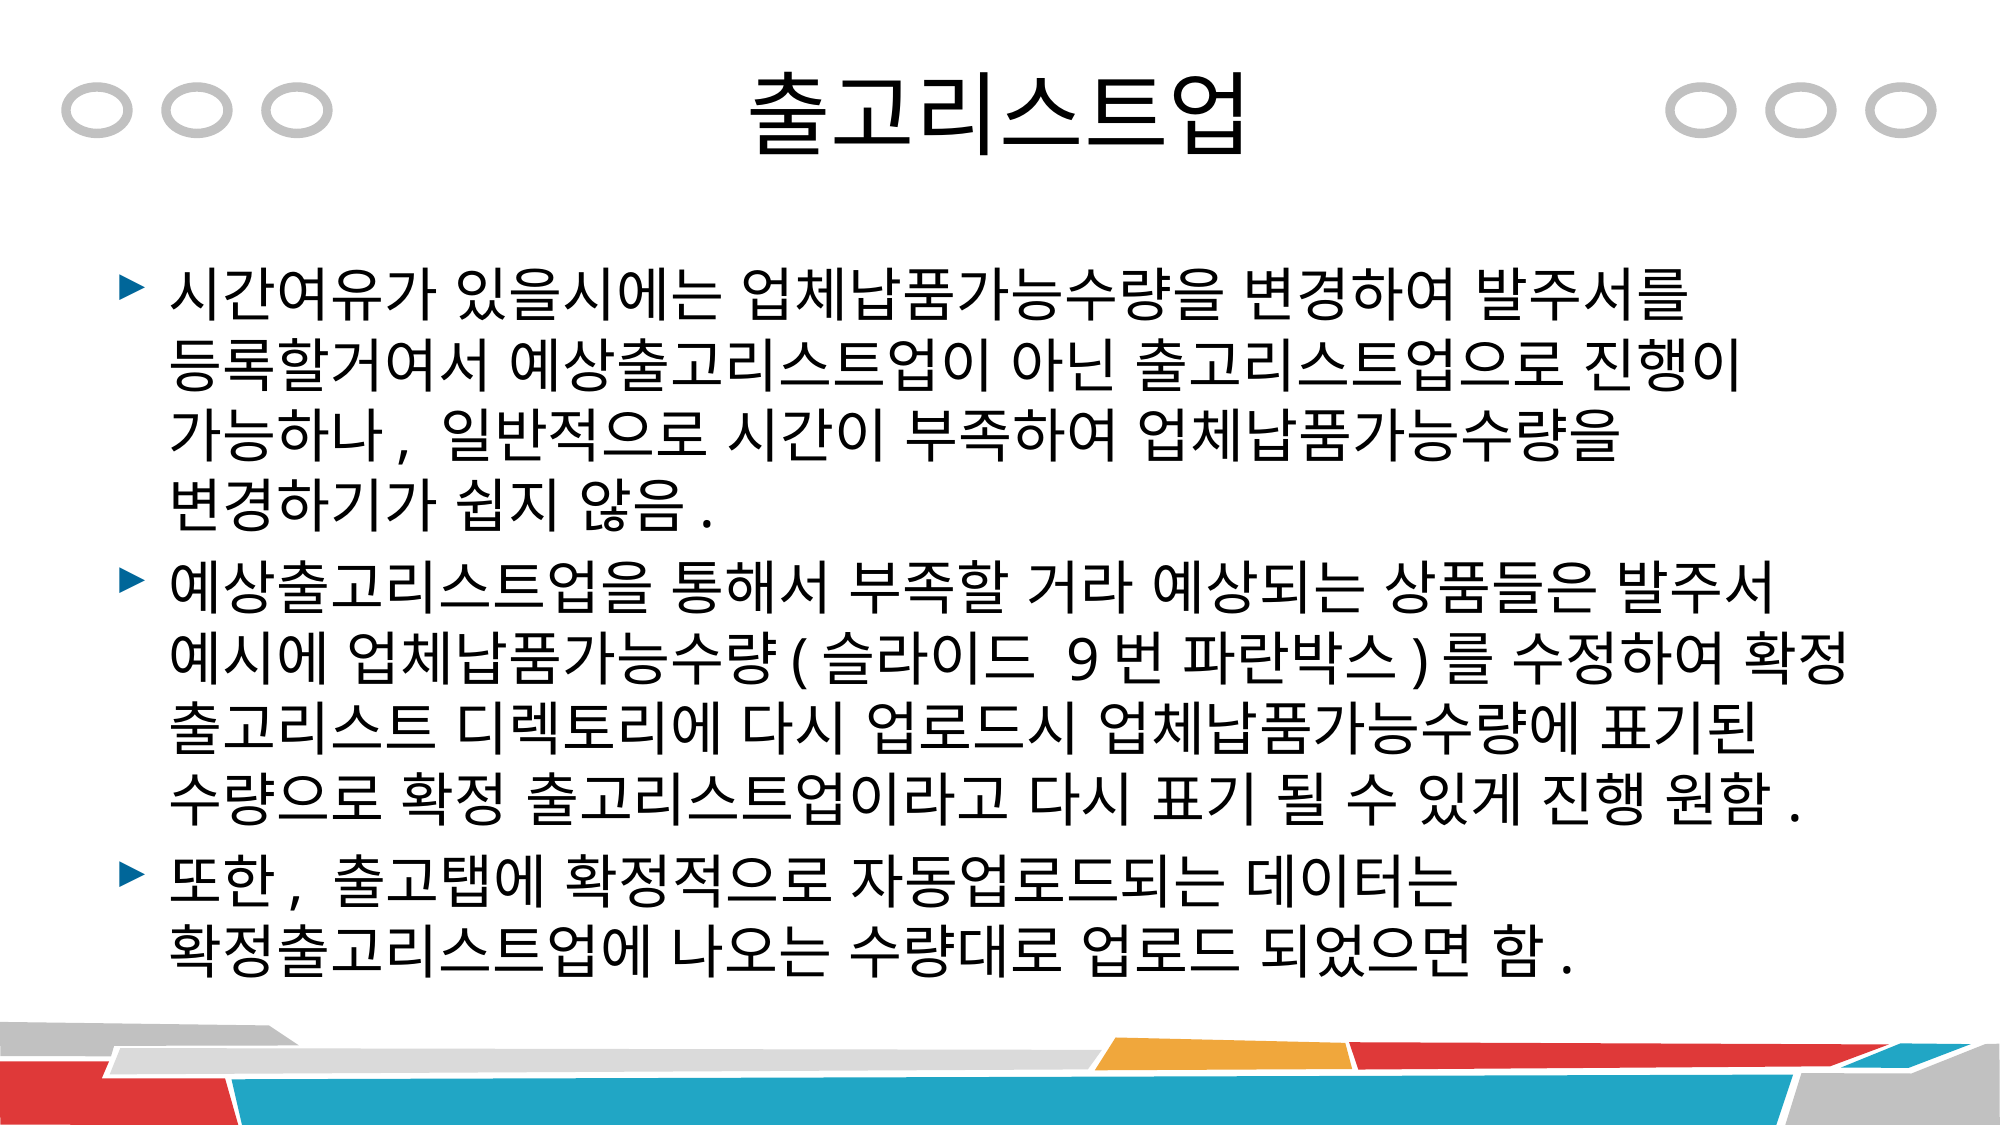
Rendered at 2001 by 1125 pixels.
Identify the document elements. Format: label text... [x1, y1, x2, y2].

title 출고리스트업 [350, 18, 1650, 206]
list 시간여유가 있을시에는 업체납품가능수량을 변경하여 발주서를 등록할거여서 예상출고리스트업이 아닌 출고리스트업으로 진행이 가능하나, 일반적으로 시간이 부족하여 업체납품가능수량을 변경하기가 쉽지 않음. 예상출고리스트업을 통해서 부족할 거라 예상되는 상품들은 발주서 예시에 업체납품가능수량(슬라이드 9번 파란박스)를 수정하여 확정 출고리스트 디렉토리에 다시 업로드시 업체납품가능수량에 표기된 수량으로 확정 출고리스트업이라고 다시 표기 될 수 있게 진행 원함. 또한, 출고탭에 확정적으로 자동업로드되는 데이터는 확정출고리스트업에 나오는 수량대로 업로드 되었으면 함. [99, 250, 1900, 1005]
